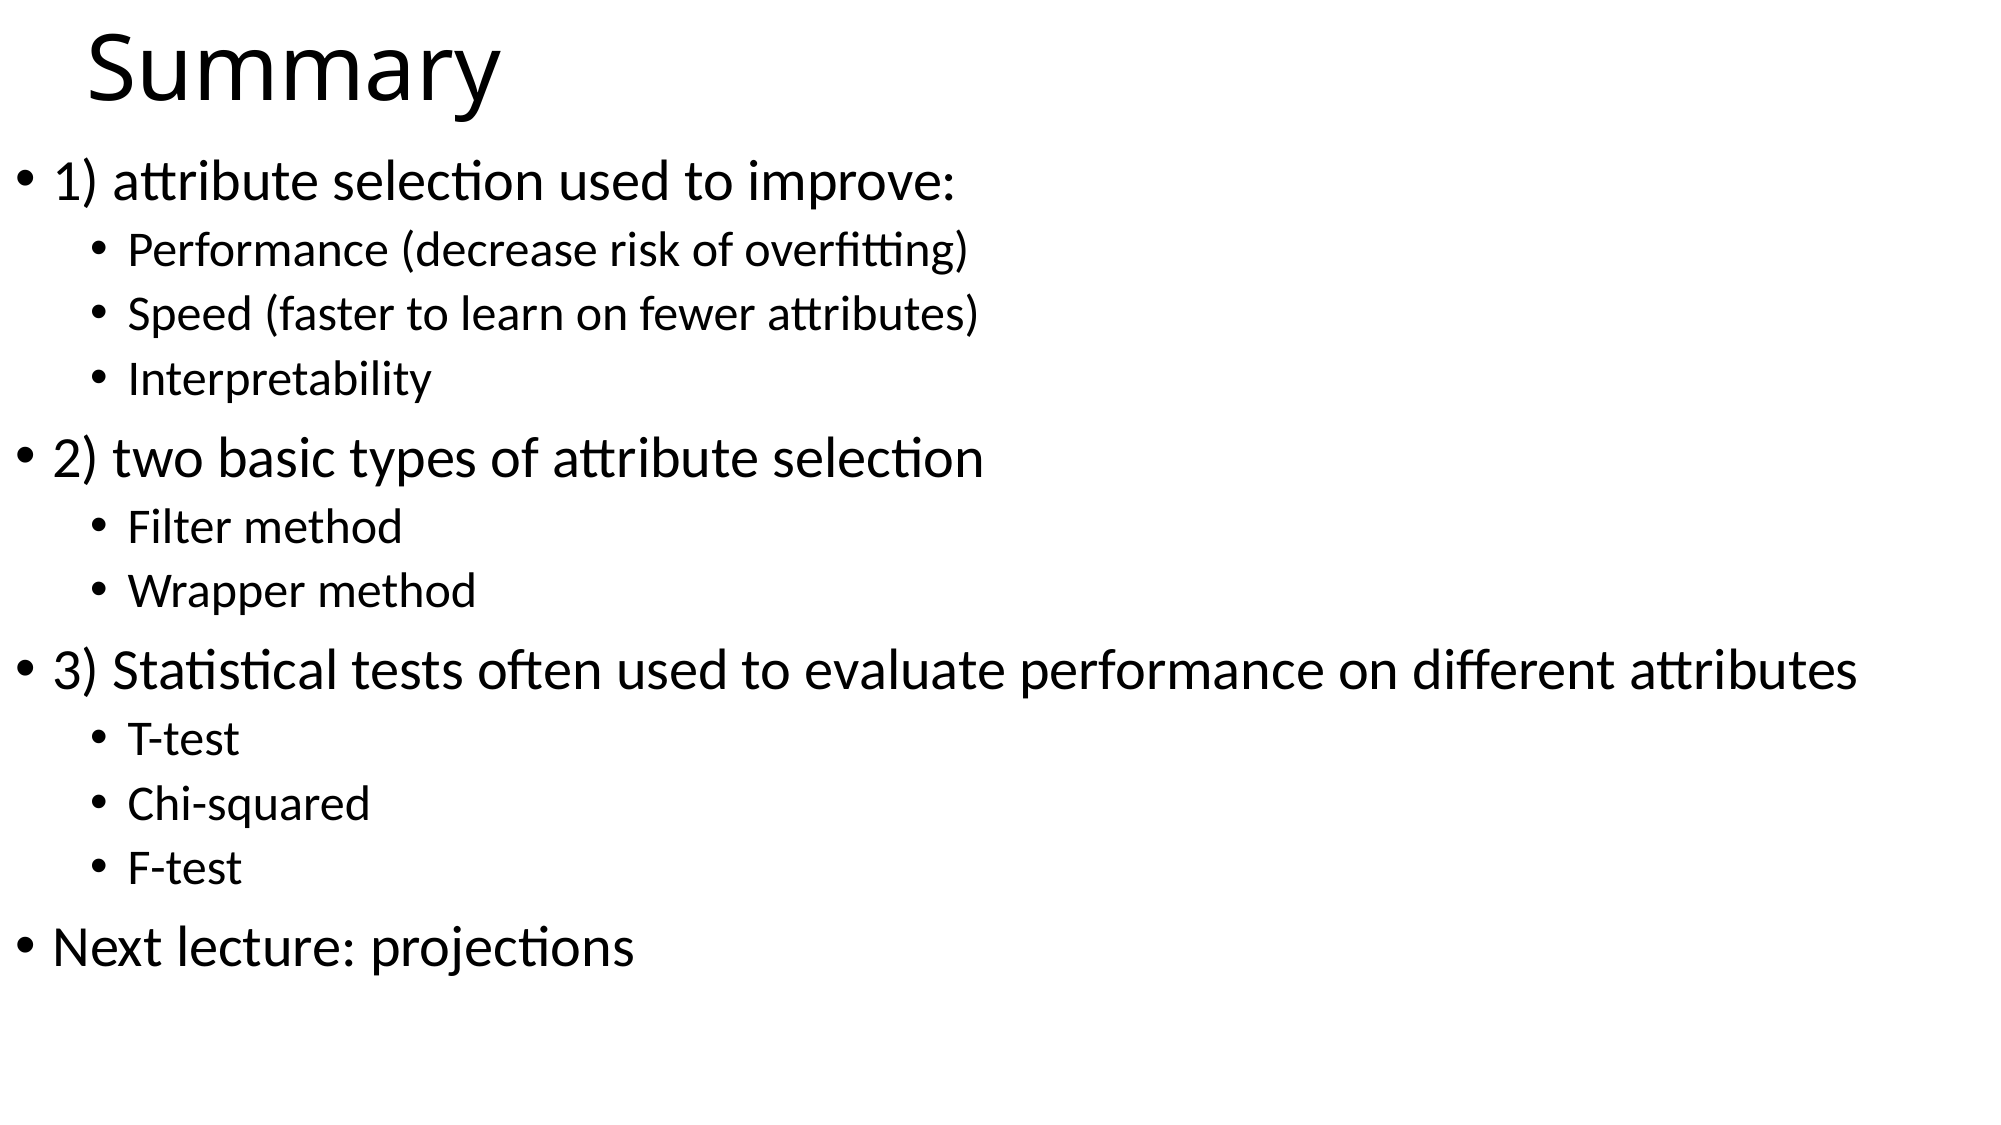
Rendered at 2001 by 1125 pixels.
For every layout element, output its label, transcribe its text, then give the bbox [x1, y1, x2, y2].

list 1) attribute selection used to improve: Performance (decrease risk of overfitting) Speed (faster to learn on fewer attributes) Interpretability 2) two basic types of attribute selection Filter method Wrapper method 3) Statistical tests often used to evaluate performance on different attributes T-test Chi-squared F-test Next lecture: projections [0, 142, 2000, 1009]
title Summary [71, 0, 1797, 142]
